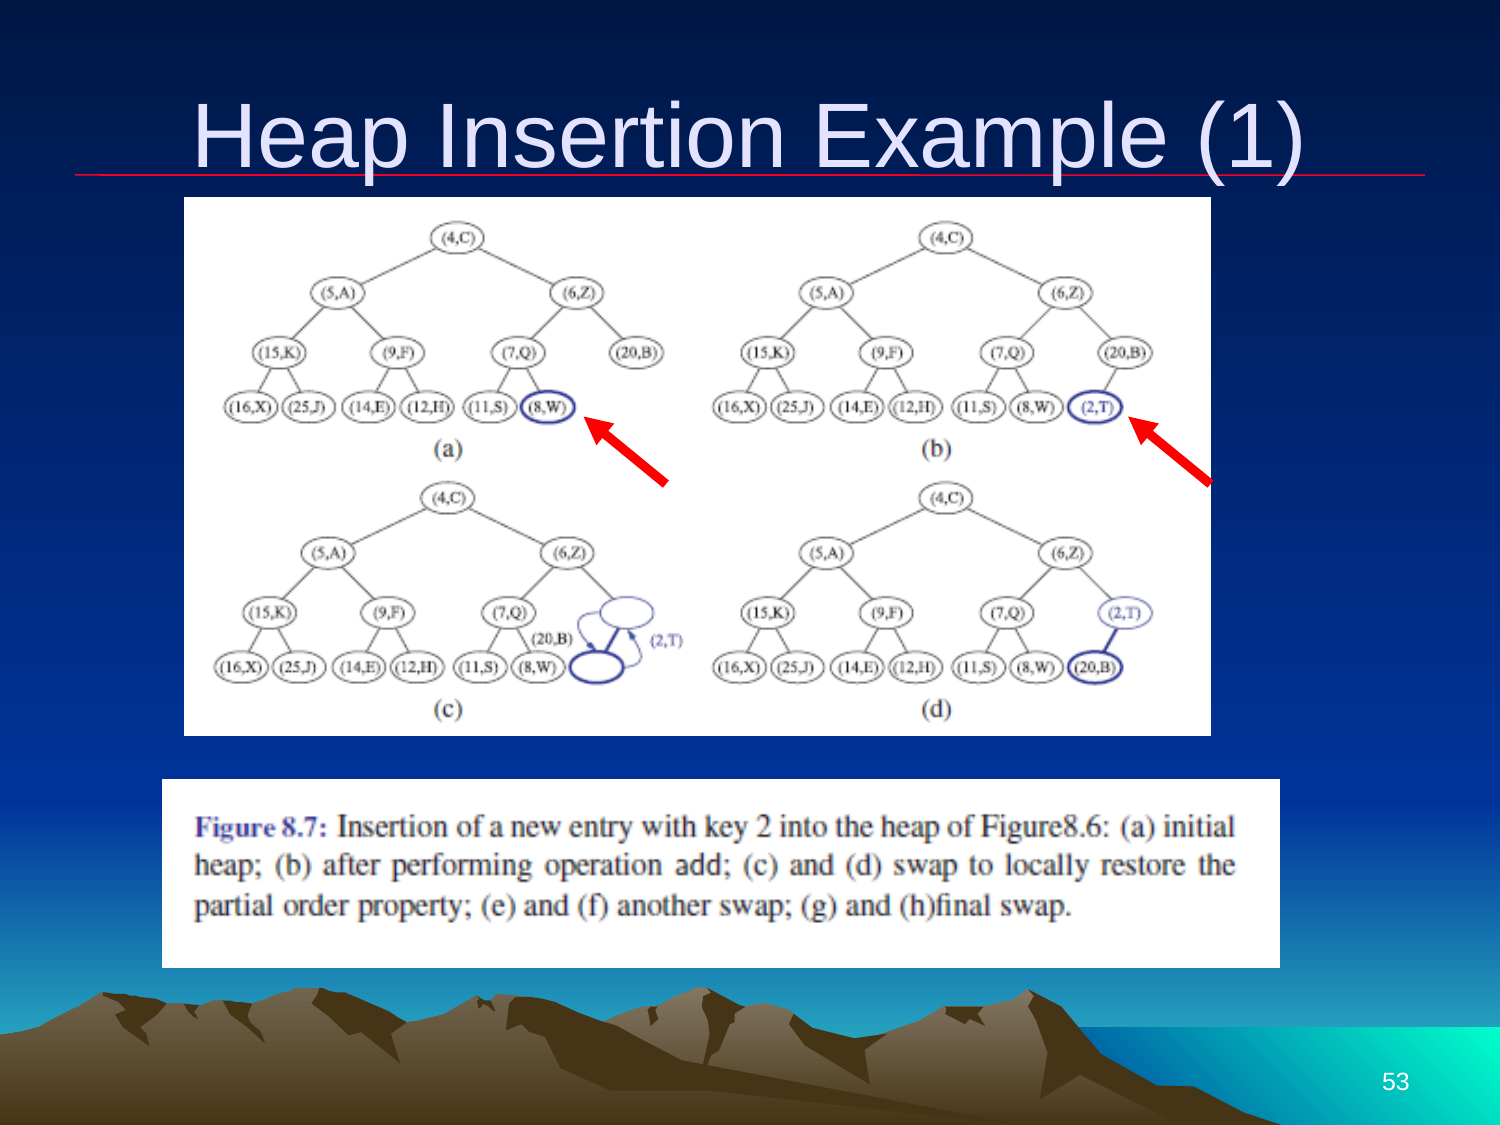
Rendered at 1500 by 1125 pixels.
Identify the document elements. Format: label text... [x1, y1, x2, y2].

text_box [583, 416, 667, 485]
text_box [1127, 416, 1211, 485]
title Heap Insertion Example (1) [74, 37, 1426, 226]
picture [183, 197, 1211, 736]
slide_number 53 [1074, 1024, 1426, 1104]
picture [162, 779, 1280, 968]
